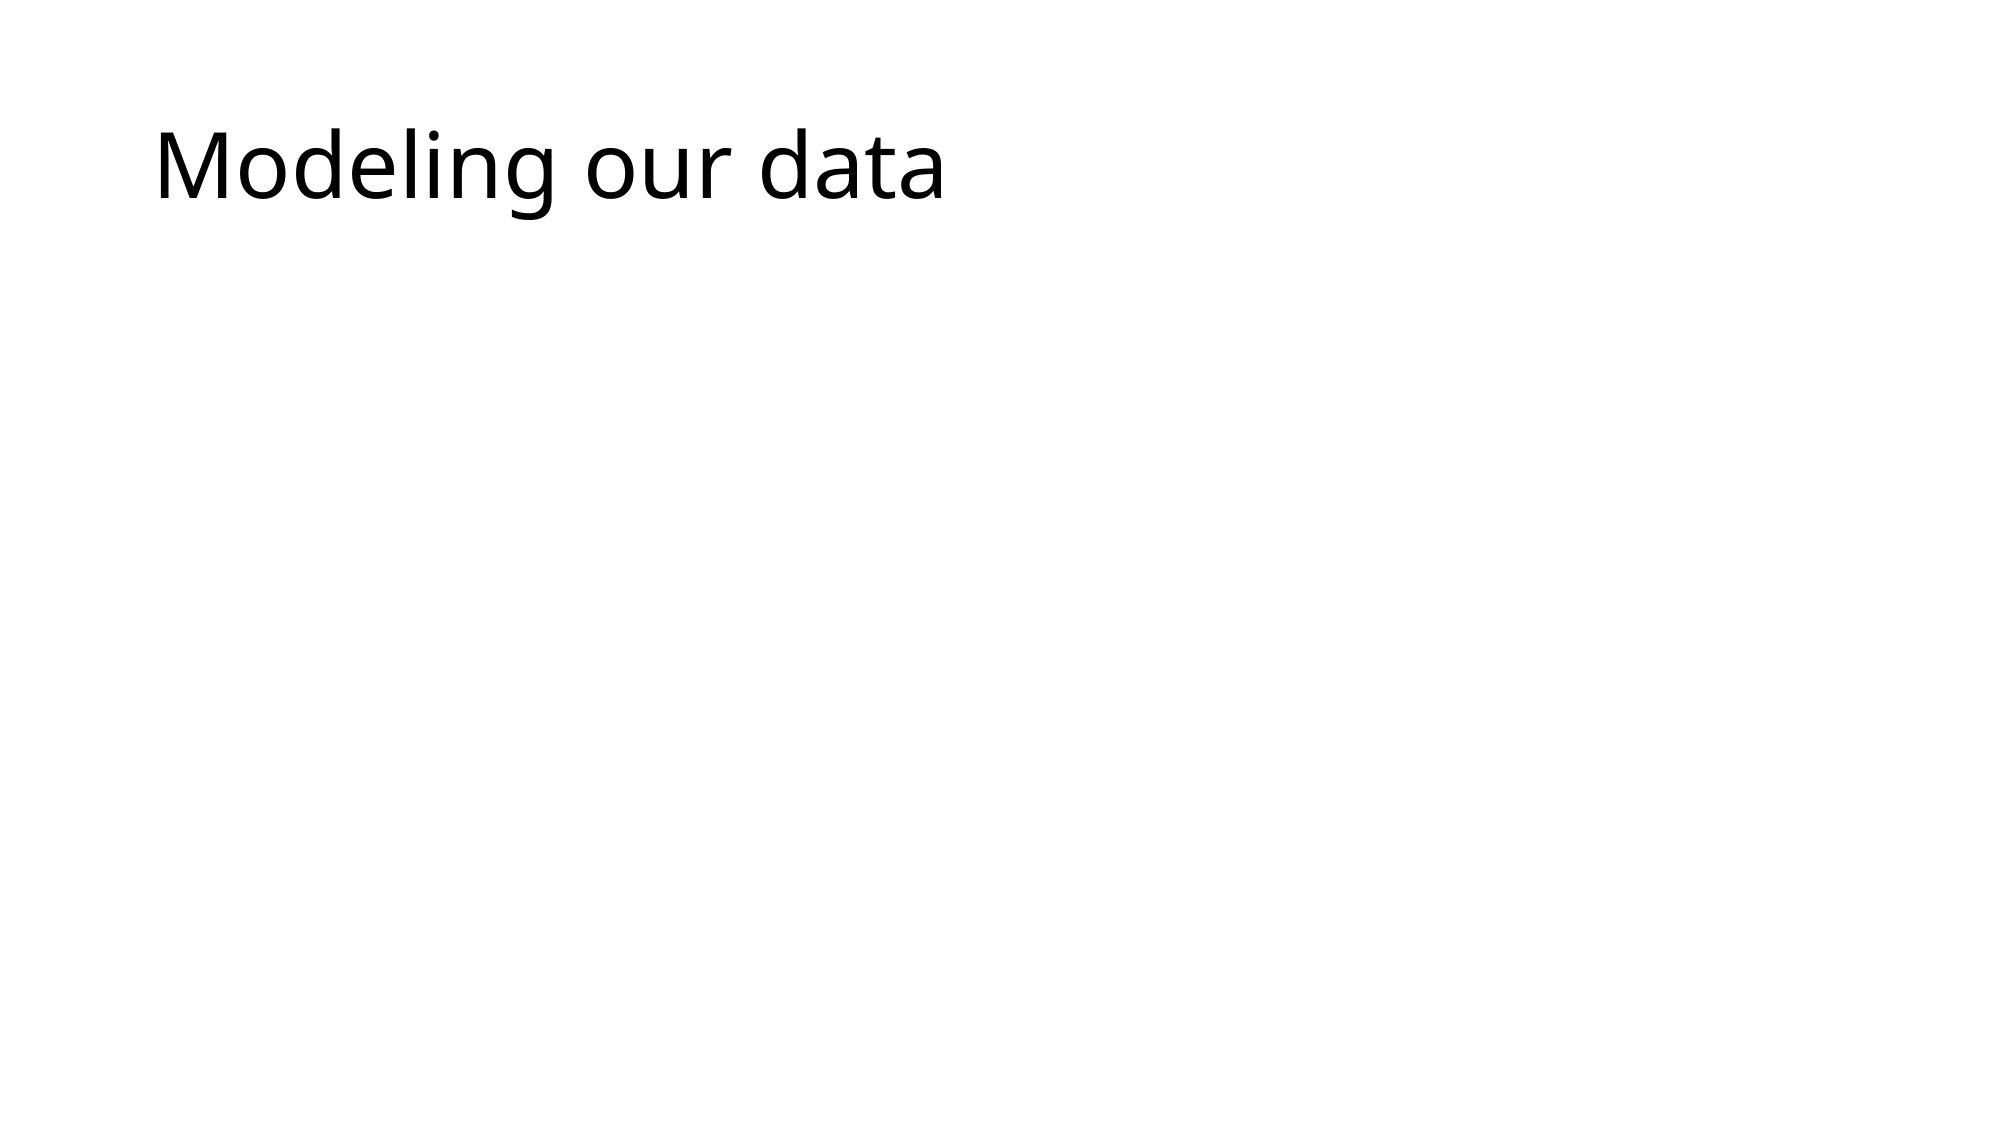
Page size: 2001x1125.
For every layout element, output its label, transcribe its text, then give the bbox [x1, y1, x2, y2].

title Modeling our data [137, 59, 1863, 278]
